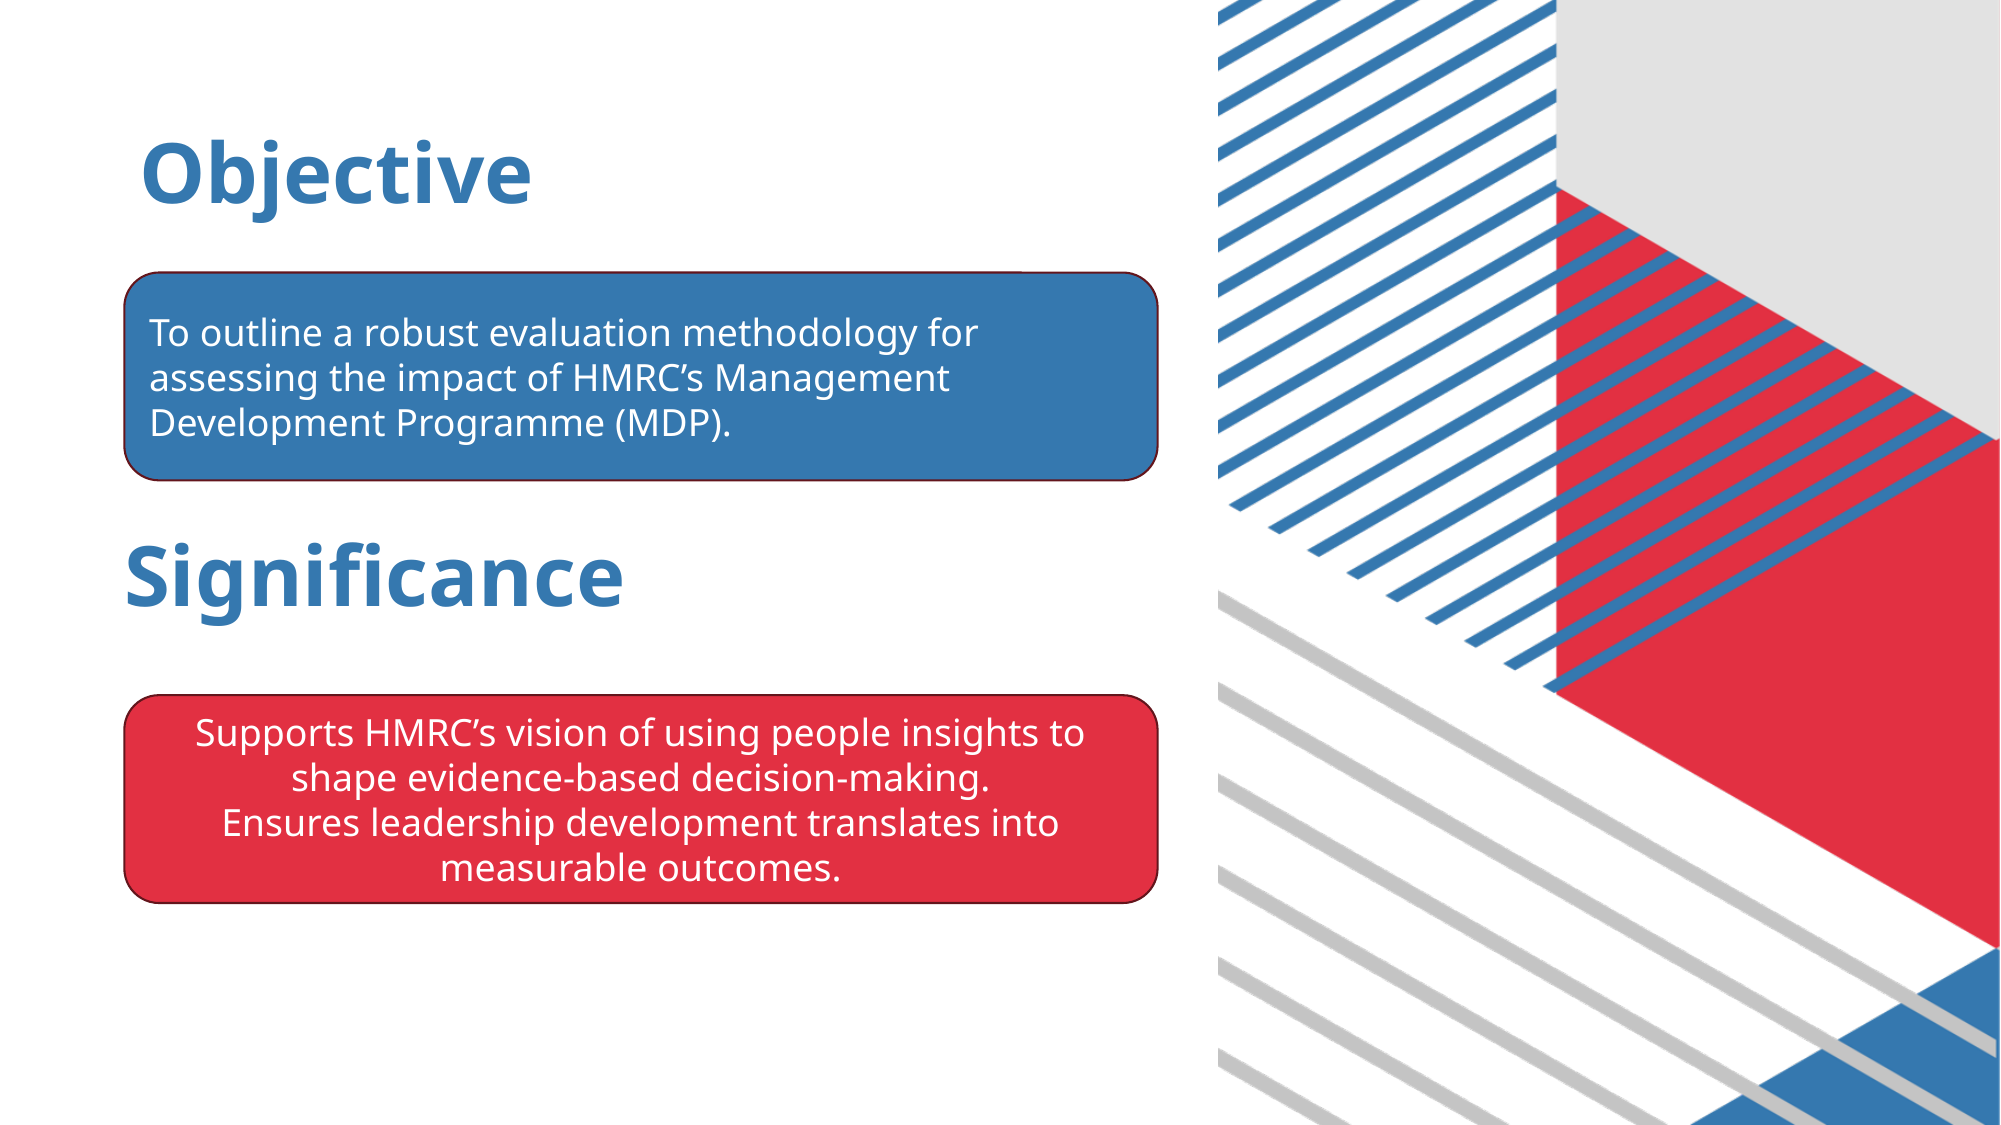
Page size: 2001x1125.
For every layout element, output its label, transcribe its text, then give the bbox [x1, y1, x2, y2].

text_box Supports HMRC’s vision of using people insights to shape evidence-based decision-making. Ensures leadership development translates into measurable outcomes. [123, 723, 1159, 905]
text_box To outline a robust evaluation methodology for assessing the impact of HMRC’s Management Development Programme (MDP). [123, 271, 1159, 482]
picture [1218, 0, 2000, 1125]
title Objective [124, 124, 1187, 320]
text_box Significance [109, 527, 1173, 723]
